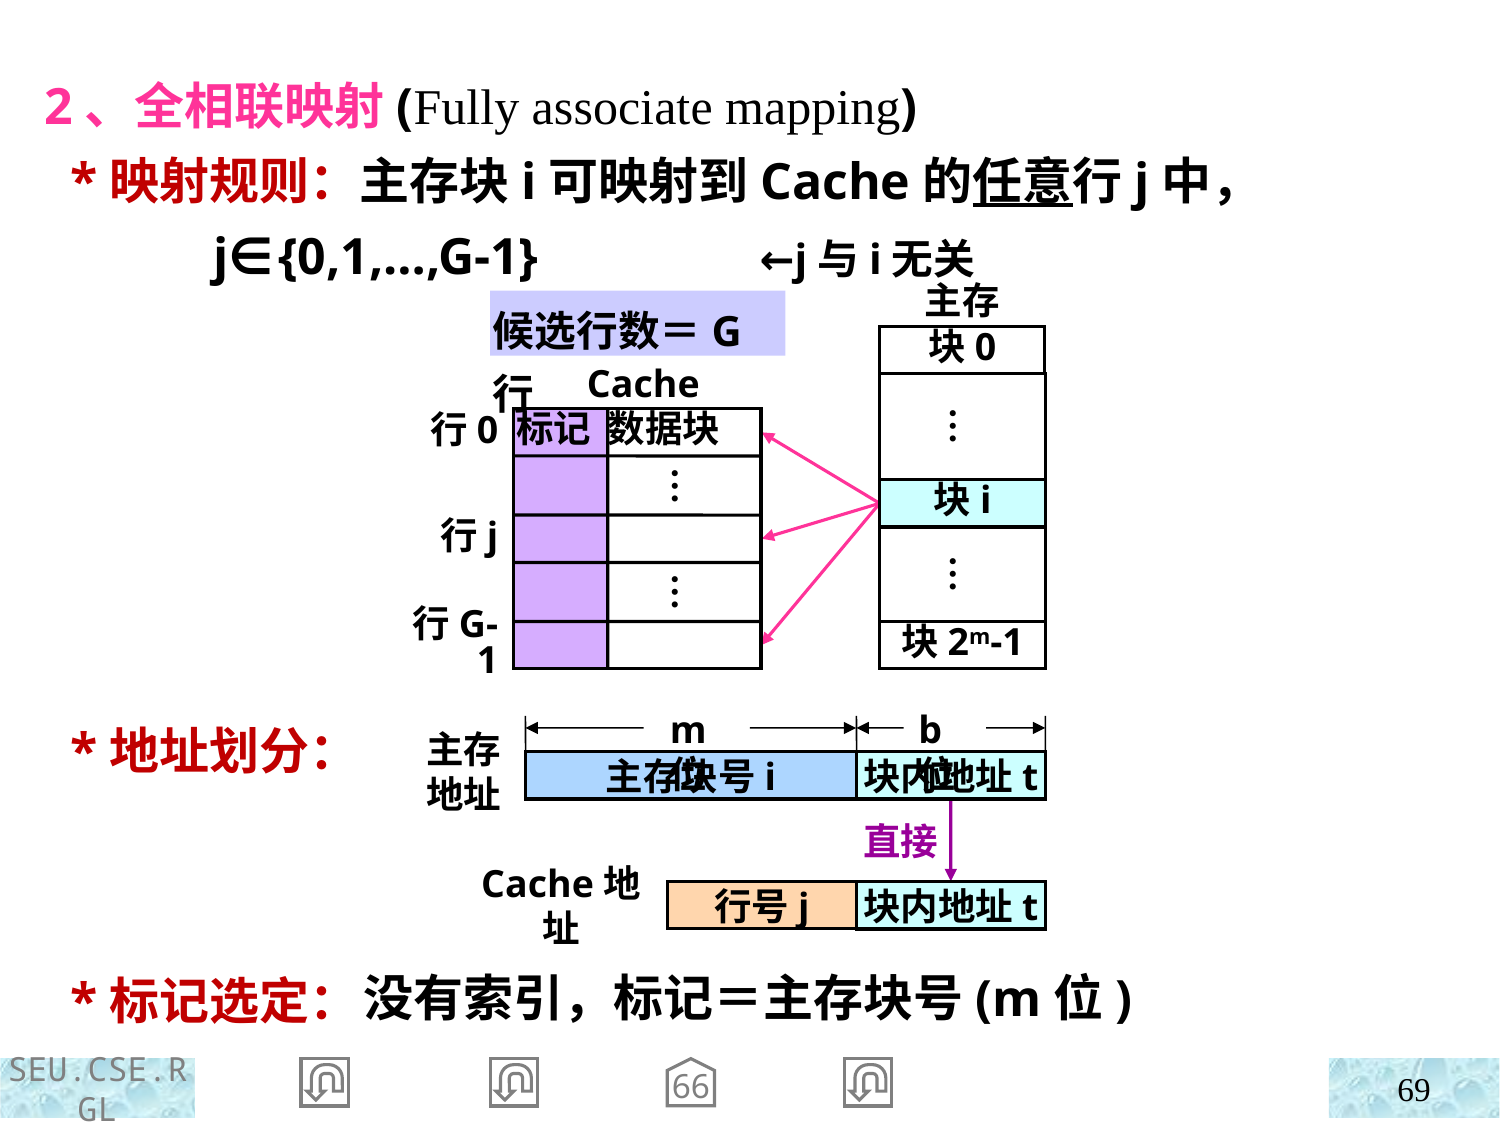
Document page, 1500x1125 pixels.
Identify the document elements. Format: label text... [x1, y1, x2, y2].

text_box 66 [667, 1058, 715, 1106]
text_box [418, 703, 1046, 930]
text_box [301, 1058, 349, 1106]
text_box [844, 1058, 892, 1106]
text_box 没有索引，标记＝主存块号(m位) [348, 944, 1188, 1034]
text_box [371, 278, 1046, 669]
slide_number 69 [1328, 1058, 1500, 1118]
text_box 有单向、双向2种方式，引脚数分别为2w、w 都是单向，引脚数为log2(S/w)＝n [0, 1058, 195, 1118]
text_box 2、全相联映射(Fully associate mapping) *映射规则：主存块i可映射到Cache的任意行j中， j∈{0,1,…,G-1} ←j与i无关 *地址划分： *标记选定： [29, 52, 1459, 1037]
text_box [490, 1058, 538, 1106]
